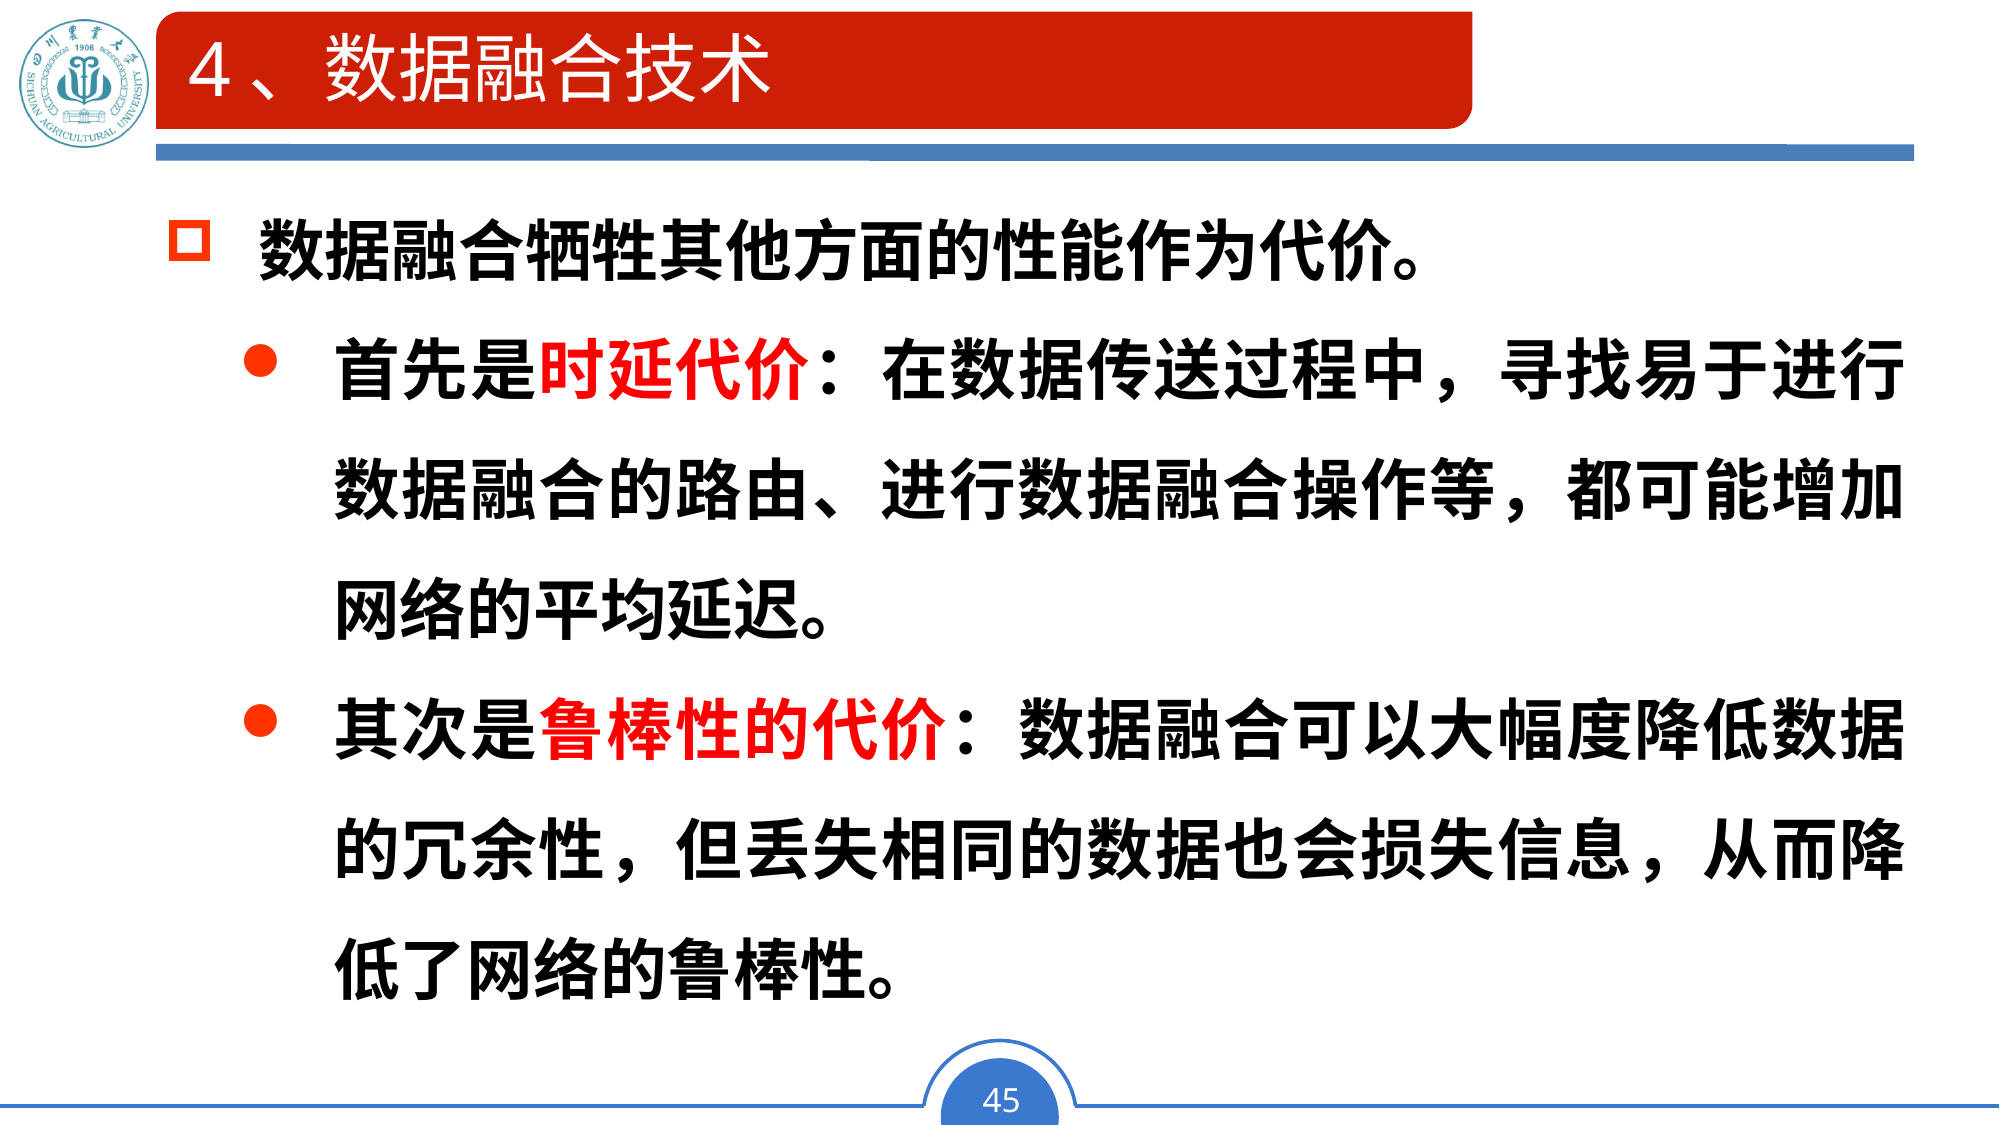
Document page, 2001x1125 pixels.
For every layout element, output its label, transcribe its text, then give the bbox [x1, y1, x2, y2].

title 4、数据融合技术 [173, 14, 1910, 126]
text_box 数据融合牺牲其他方面的性能作为代价。 首先是时延代价：在数据传送过程中，寻找易于进行数据融合的路由、进行数据融合操作等，都可能增加网络的平均延迟。 其次是鲁棒性的代价：数据融合可以大幅度降低数据的冗余性，但丢失相同的数据也会损失信息，从而降低了网络的鲁棒性。 [149, 160, 1922, 1016]
